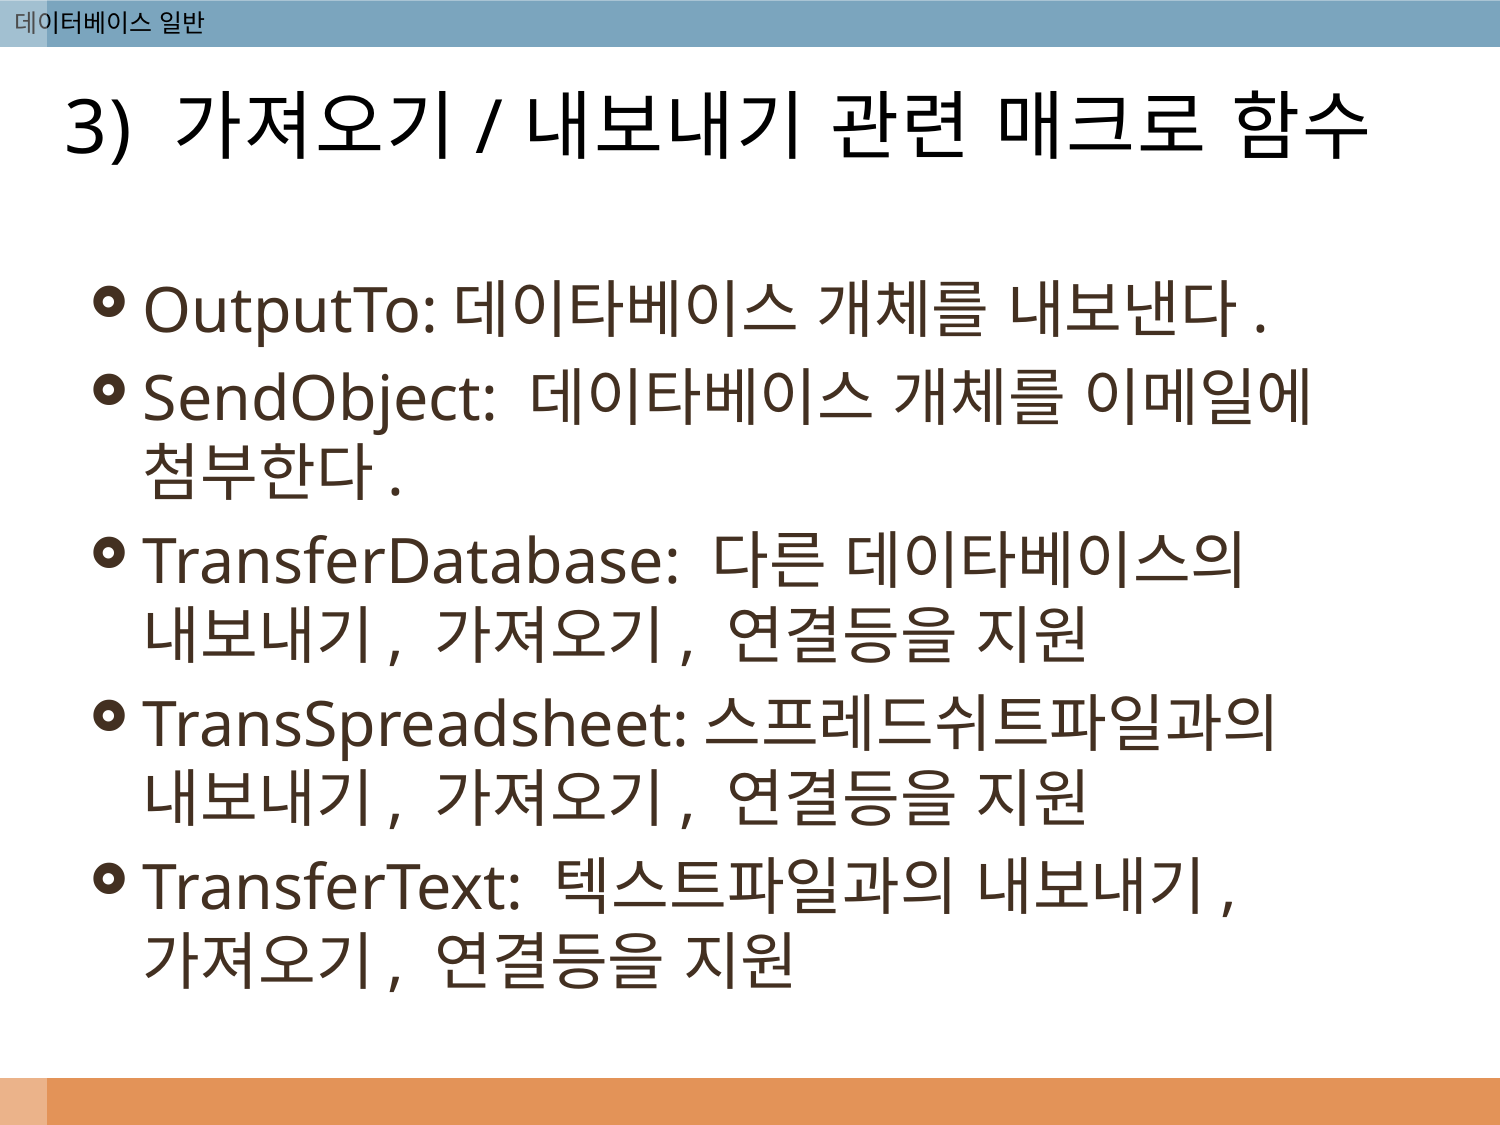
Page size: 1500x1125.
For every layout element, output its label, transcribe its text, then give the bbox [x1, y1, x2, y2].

title 3) 가져오기/내보내기 관련 매크로 함수 [49, 46, 1454, 202]
list OutputTo:데이타베이스 개체를 내보낸다. SendObject: 데이타베이스 개체를 이메일에 첨부한다. TransferDatabase: 다른 데이타베이스의 내보내기, 가져오기, 연결등을 지원 TransSpreadsheet:스프레드쉬트파일과의 내보내기, 가져오기, 연결등을 지원 TransferText: 텍스트파일과의 내보내기, 가져오기, 연결등을 지원 [75, 262, 1425, 1005]
